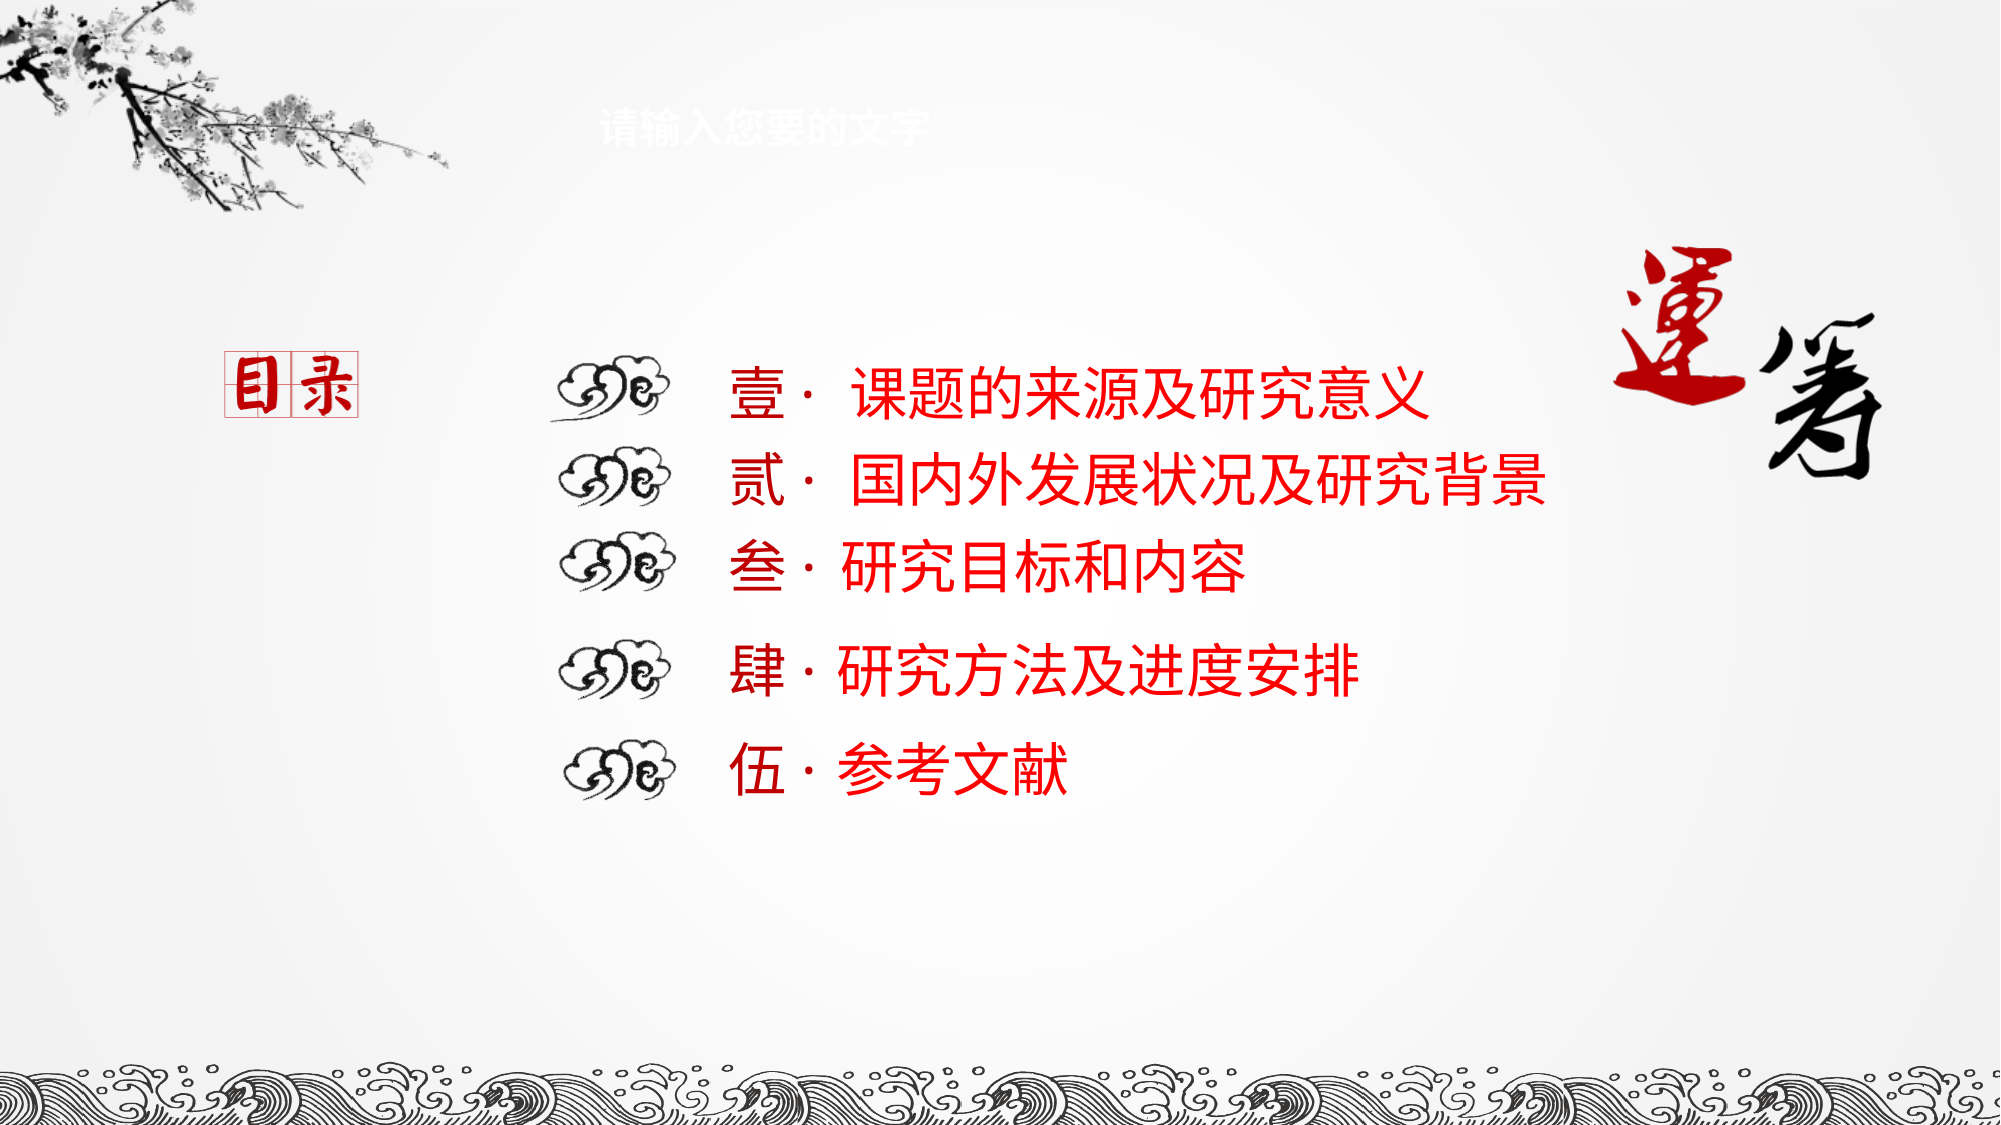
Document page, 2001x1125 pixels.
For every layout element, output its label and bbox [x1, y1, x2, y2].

text_box [713, 349, 1474, 435]
text_box [713, 626, 1389, 718]
text_box [713, 435, 1566, 527]
text_box [0, 1061, 2000, 1125]
picture [0, 0, 2000, 1061]
text_box [713, 522, 1412, 613]
